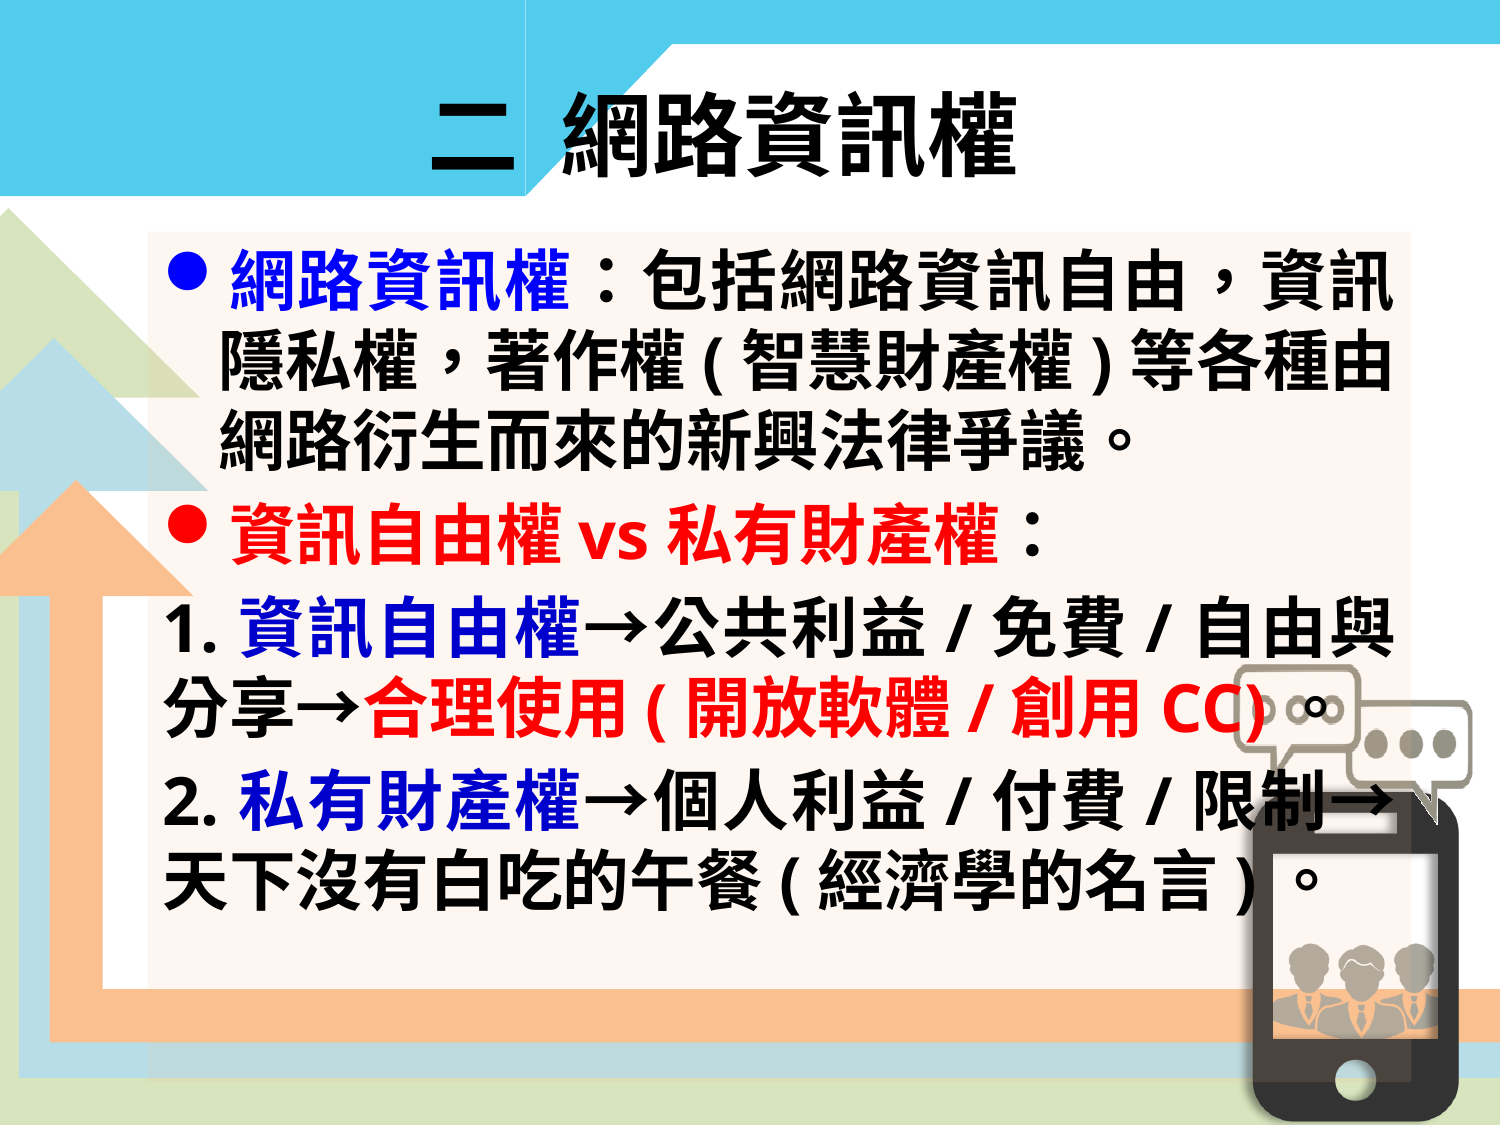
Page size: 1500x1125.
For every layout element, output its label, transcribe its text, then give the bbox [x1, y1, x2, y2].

picture [1412, 645, 1500, 835]
text_box 二 網路資訊權 [0, 70, 1500, 195]
list 網路資訊權：包括網路資訊自由，資訊隱私權，著作權(智慧財產權)等各種由網路衍生而來的新興法律爭議。 資訊自由權vs私有財產權： 1.資訊自由權→公共利益/免費/自由與分享→合理使用(開放軟體/創用CC)。 2.私有財產權→個人利益/付費/限制→ 天下沒有白吃的午餐(經濟學的名言)。 [147, 231, 1412, 1083]
